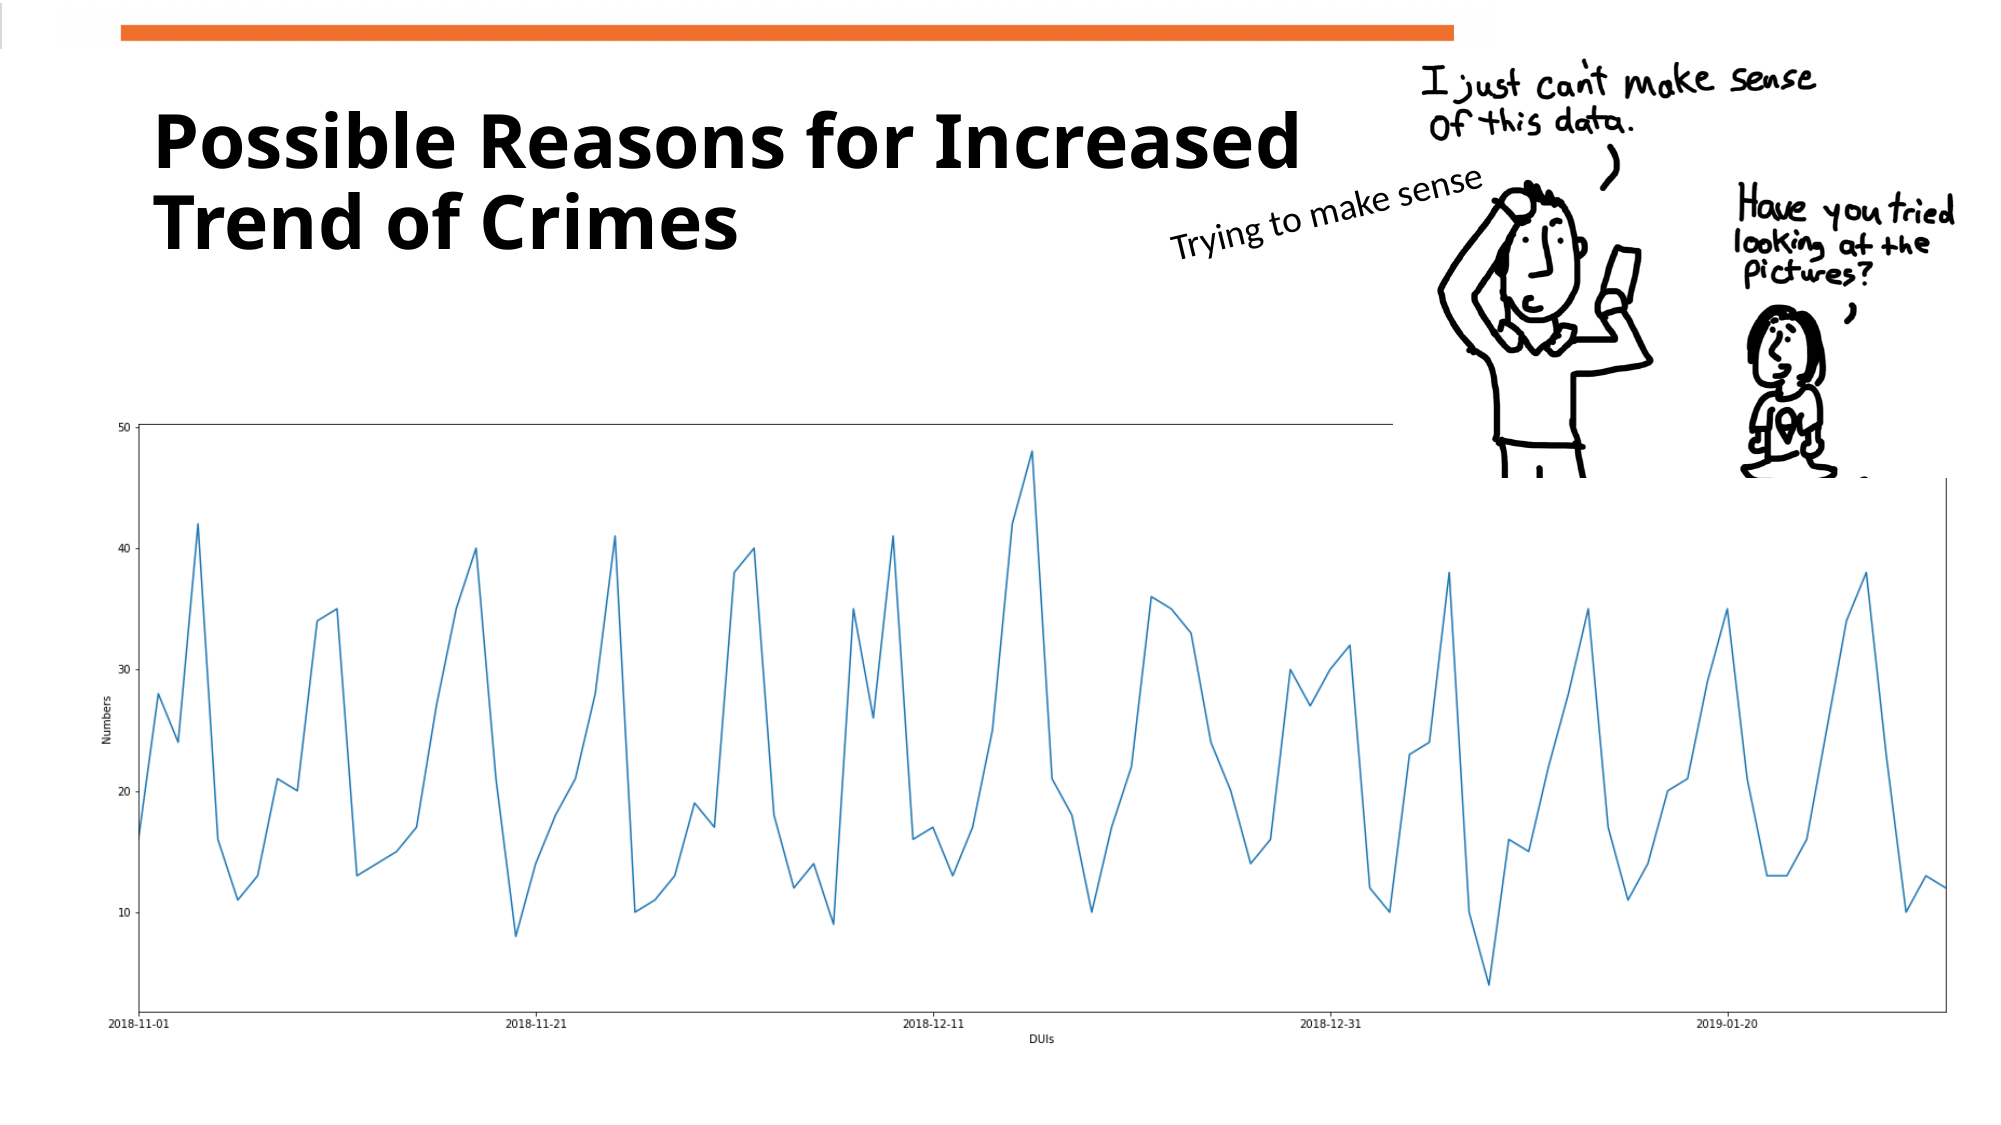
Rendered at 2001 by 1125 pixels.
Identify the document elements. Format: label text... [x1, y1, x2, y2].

text_box Trying to make sense [1150, 162, 1393, 280]
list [0, 331, 2000, 1109]
title Possible Reasons for Increased Trend of Crimes [137, 59, 1393, 310]
picture [0, 3, 2000, 478]
